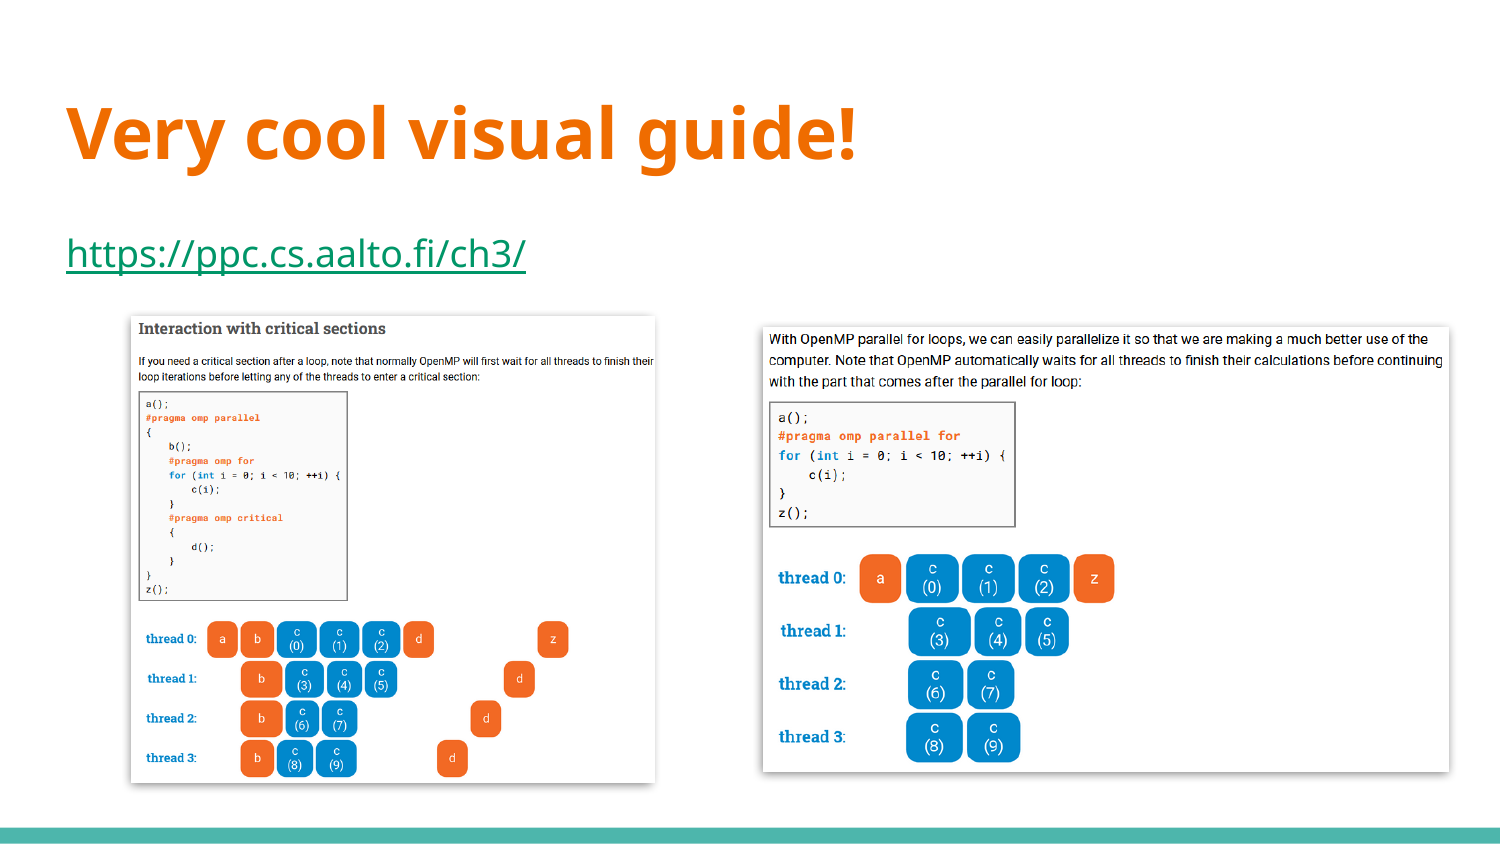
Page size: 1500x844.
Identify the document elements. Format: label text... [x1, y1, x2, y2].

title Very cool visual guide! [51, 72, 1449, 189]
picture [762, 327, 1450, 772]
list https://ppc.cs.aalto.fi/ch3/ [51, 207, 1449, 750]
picture [131, 316, 655, 783]
